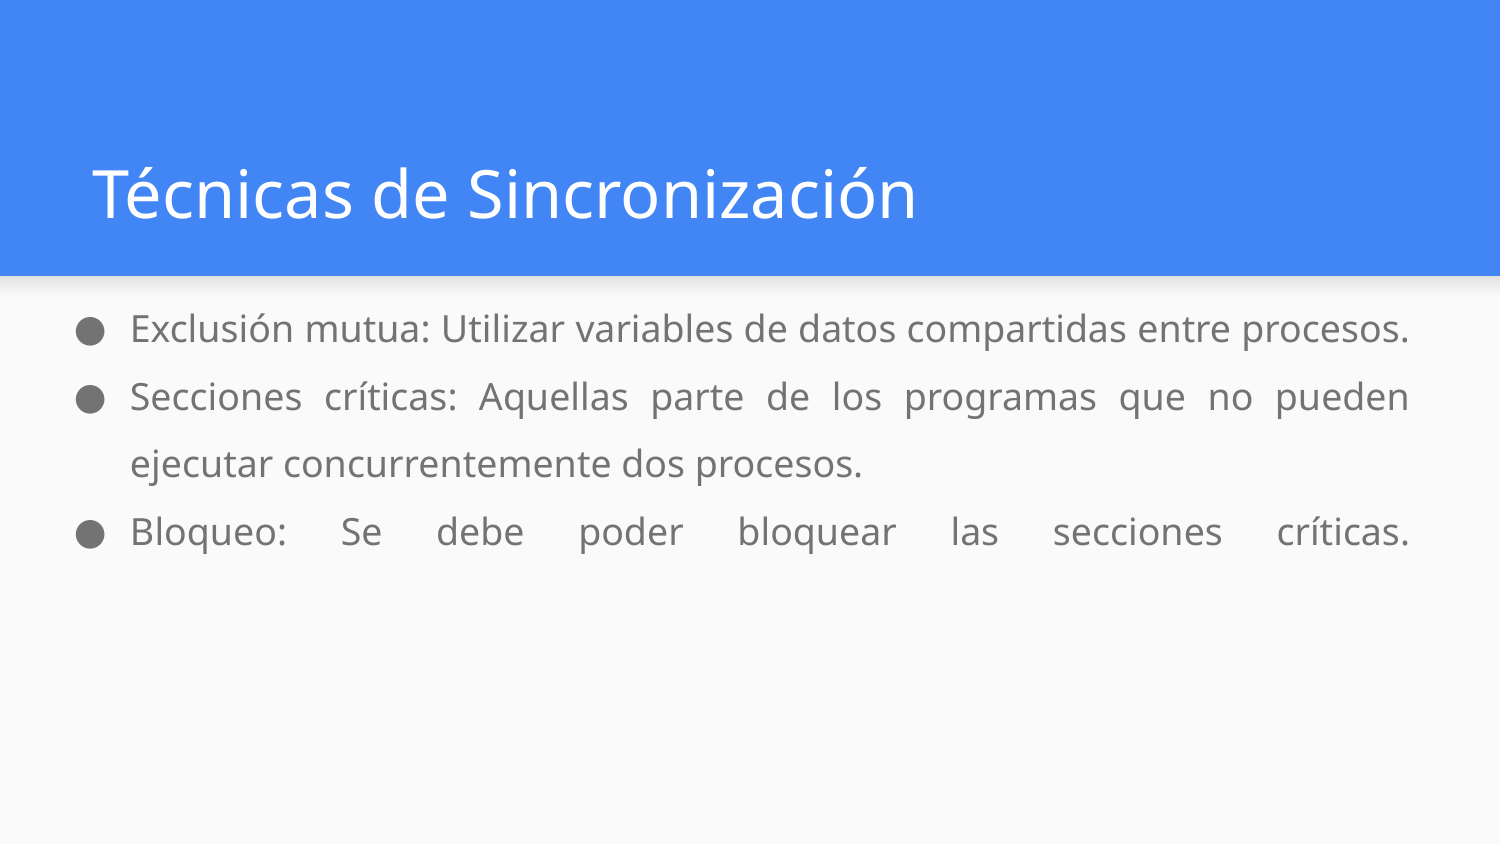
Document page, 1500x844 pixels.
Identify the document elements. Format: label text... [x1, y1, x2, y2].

list Exclusión mutua: Utilizar variables de datos compartidas entre procesos. Secciones críticas: Aquellas parte de los programas que no pueden ejecutar concurrentemente dos procesos. Bloqueo: Se debe poder bloquear las secciones críticas. [40, 267, 1427, 832]
title Técnicas de Sincronización [77, 121, 1427, 248]
